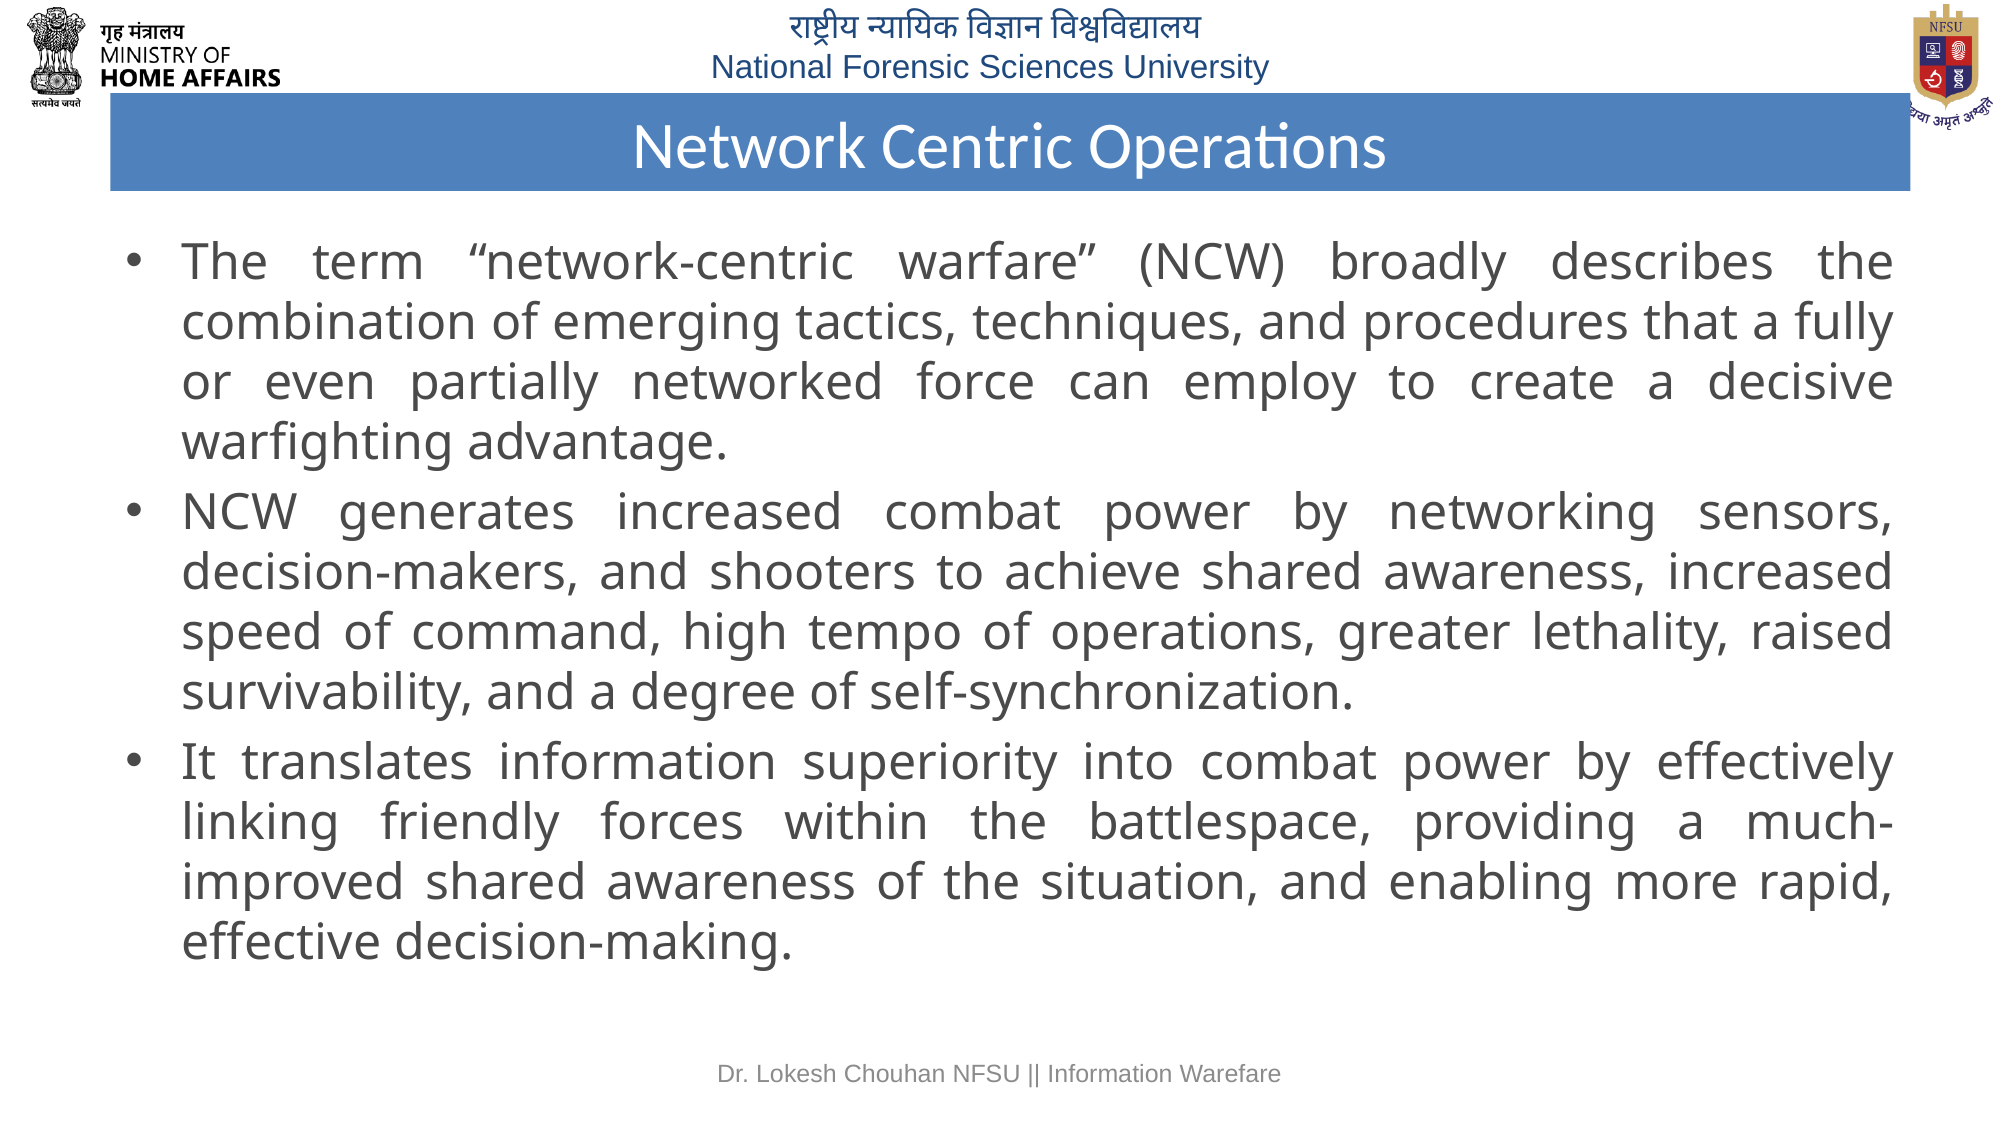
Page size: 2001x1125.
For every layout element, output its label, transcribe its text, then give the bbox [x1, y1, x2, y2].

footer Dr. Lokesh Chouhan NFSU || Information Warefare [683, 1042, 1317, 1103]
list The term “network-centric warfare” (NCW) broadly describes the combination of emerging tactics, techniques, and procedures that a fully or even partially networked force can employ to create a decisive warfighting advantage. NCW generates increased combat power by networking sensors, decision-makers, and shooters to achieve shared awareness, increased speed of command, high tempo of operations, greater lethality, raised survivability, and a degree of self-synchronization. It translates information superiority into combat power by effectively linking friendly forces within the battlespace, providing a much-improved shared awareness of the situation, and enabling more rapid, effective decision-making. [110, 221, 1911, 1125]
picture [1898, 4, 1993, 130]
title Network Centric Operations [110, 93, 1911, 191]
picture [27, 7, 280, 107]
